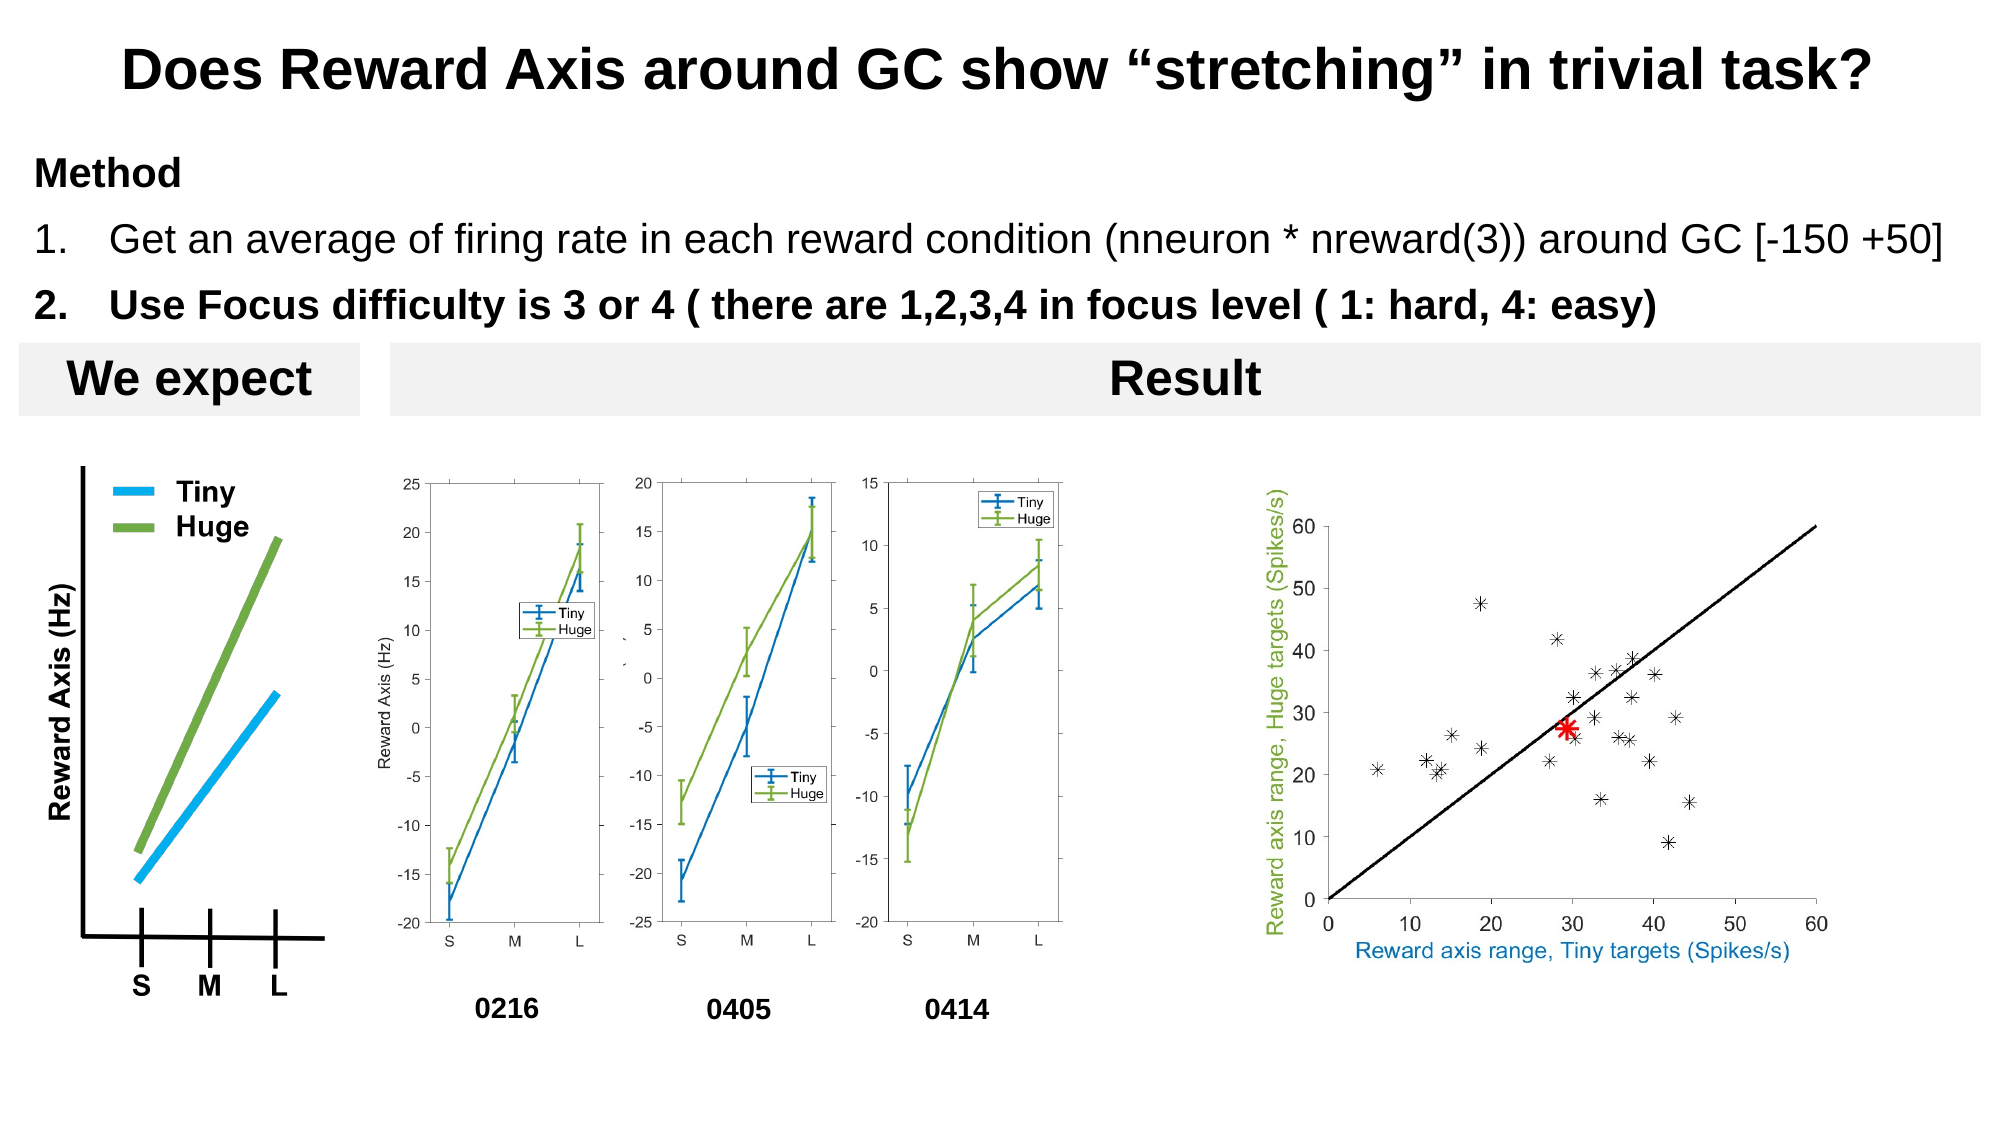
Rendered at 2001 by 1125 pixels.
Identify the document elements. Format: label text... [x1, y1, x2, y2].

picture [374, 442, 1082, 982]
picture [1246, 490, 1876, 963]
title Does Reward Axis around GC show “stretching” in trivial task? [18, 17, 1978, 124]
text_box 0414 [899, 982, 1015, 1033]
text_box 0216 [449, 982, 565, 1032]
text_box Result [389, 342, 1981, 417]
text_box 0405 [681, 982, 797, 1033]
list Method Get an average of firing rate in each reward condition (nneuron * nreward(3)) around GC [-150 +50] Use Focus difficulty is 3 or 4 ( there are 1,2,3,4 in focus level ( 1: hard, 4: easy) [18, 144, 1978, 427]
picture [32, 464, 325, 1020]
text_box We expect [18, 342, 360, 417]
